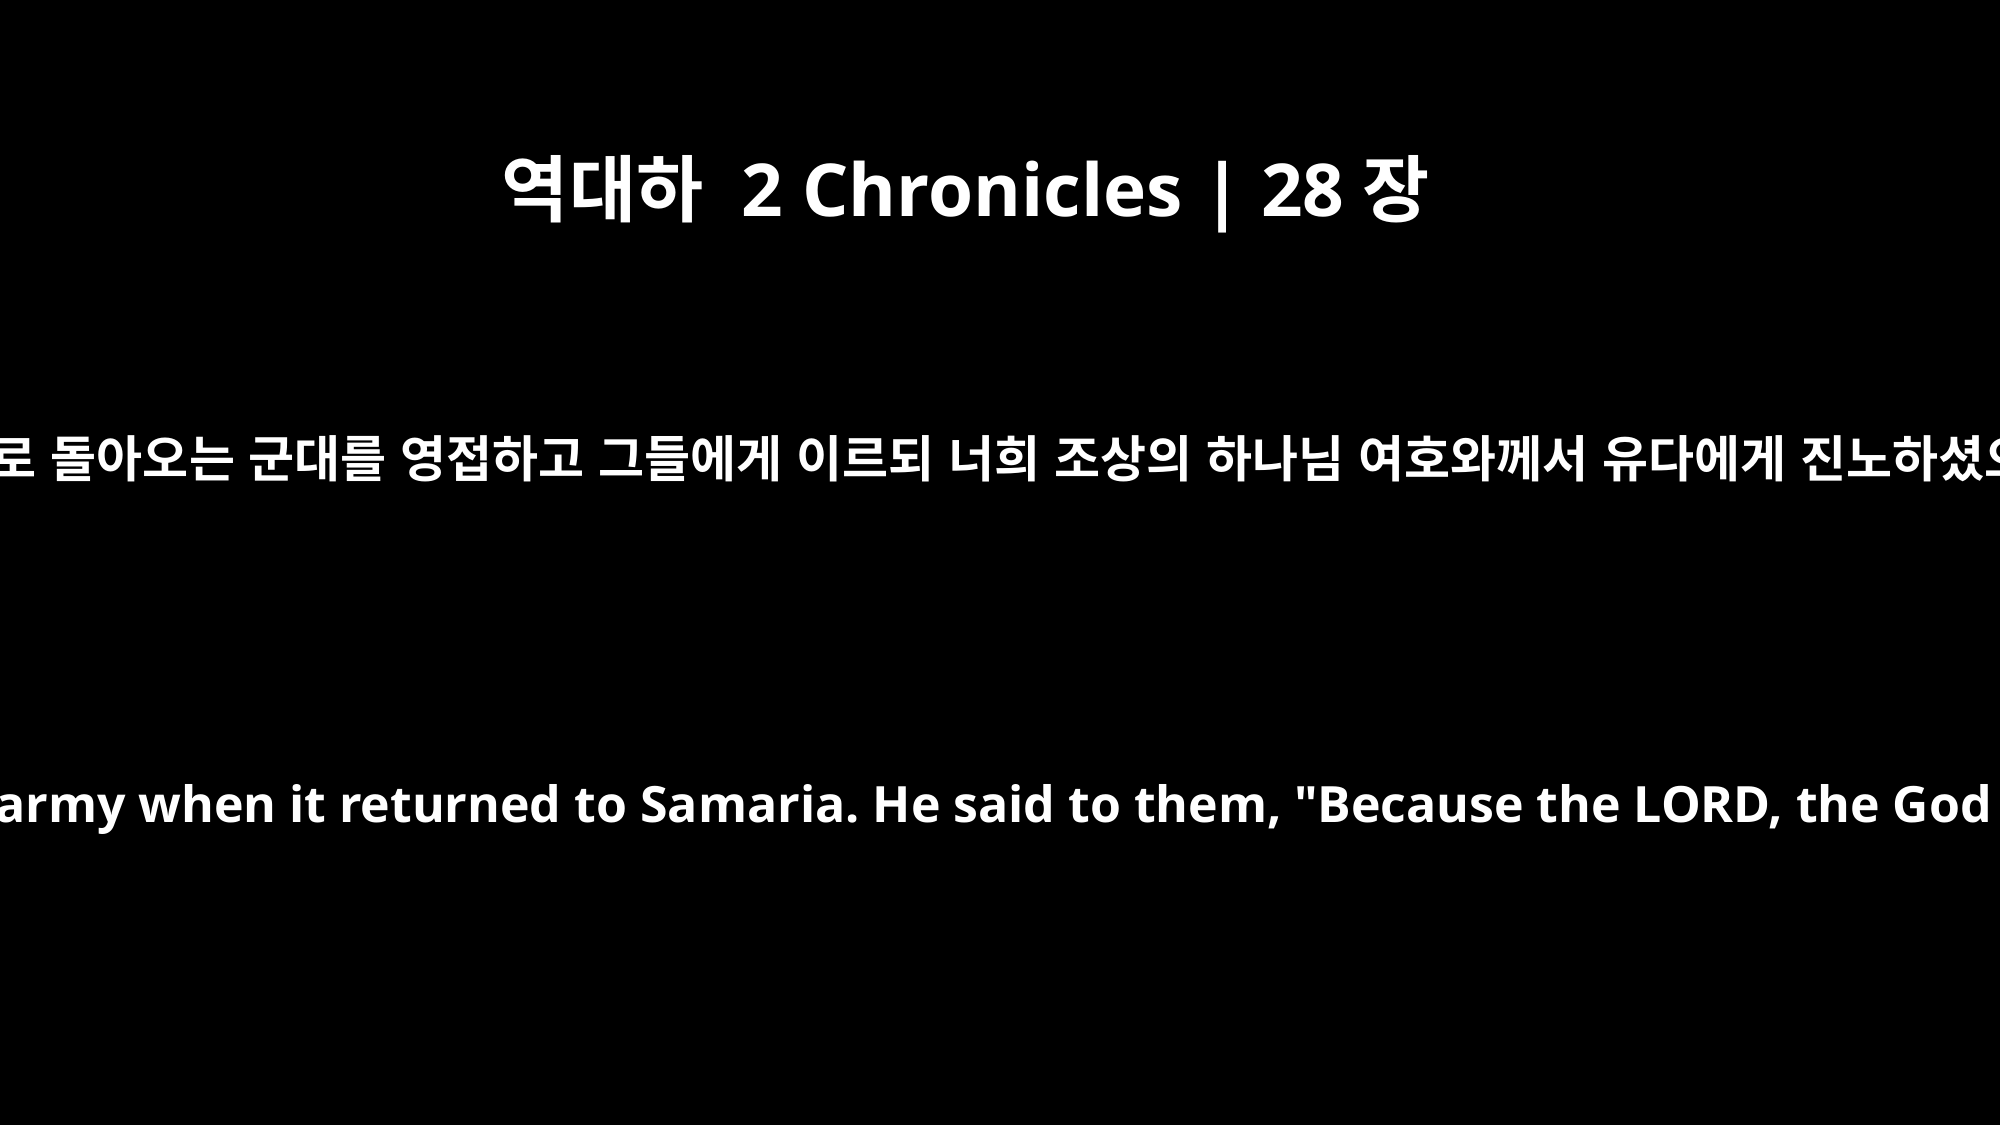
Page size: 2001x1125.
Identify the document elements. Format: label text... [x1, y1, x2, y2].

text_box 역대하 2 Chronicles | 28장 [487, 136, 1445, 239]
text_box But a prophet of the LORD named Oded was there, and he went out to meet the army when it returned to Samaria. He said to them, "Because the LORD, the God of your fathers, was angry with Judah, he gave them into your hand. But you have slaughtered them in a rage that reaches to heaven. [0, 764, 2000, 900]
text_box 9 그 곳에 여호와의 선지자가 있는데 이름은 오뎃이라 그가 사마리아로 돌아오는 군대를 영접하고 그들에게 이르되 너희 조상의 하나님 여호와께서 유다에게 진노하셨으므로 너희 손에 넘기셨거늘 너희의 노기가 충천하여 살륙하고 [0, 359, 2000, 495]
